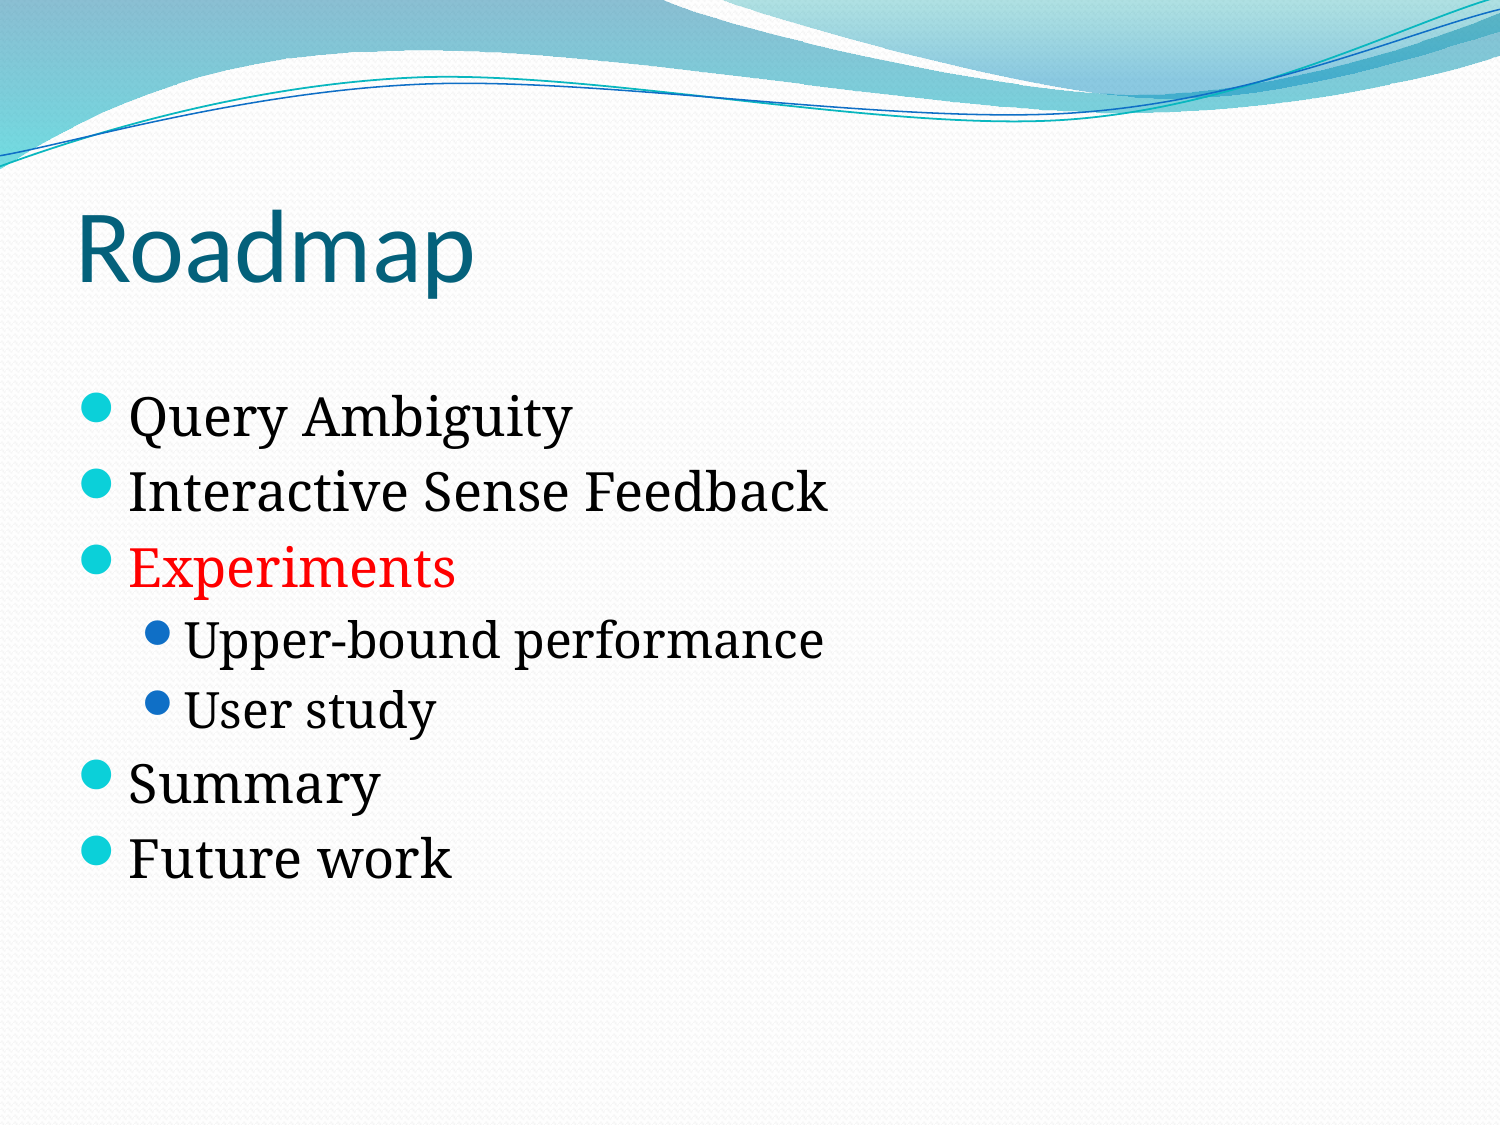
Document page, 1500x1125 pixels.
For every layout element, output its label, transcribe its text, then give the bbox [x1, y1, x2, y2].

list Query Ambiguity Interactive Sense Feedback Experiments Upper-bound performance User study Summary Future work [62, 374, 1413, 957]
title Roadmap [75, 115, 1425, 303]
